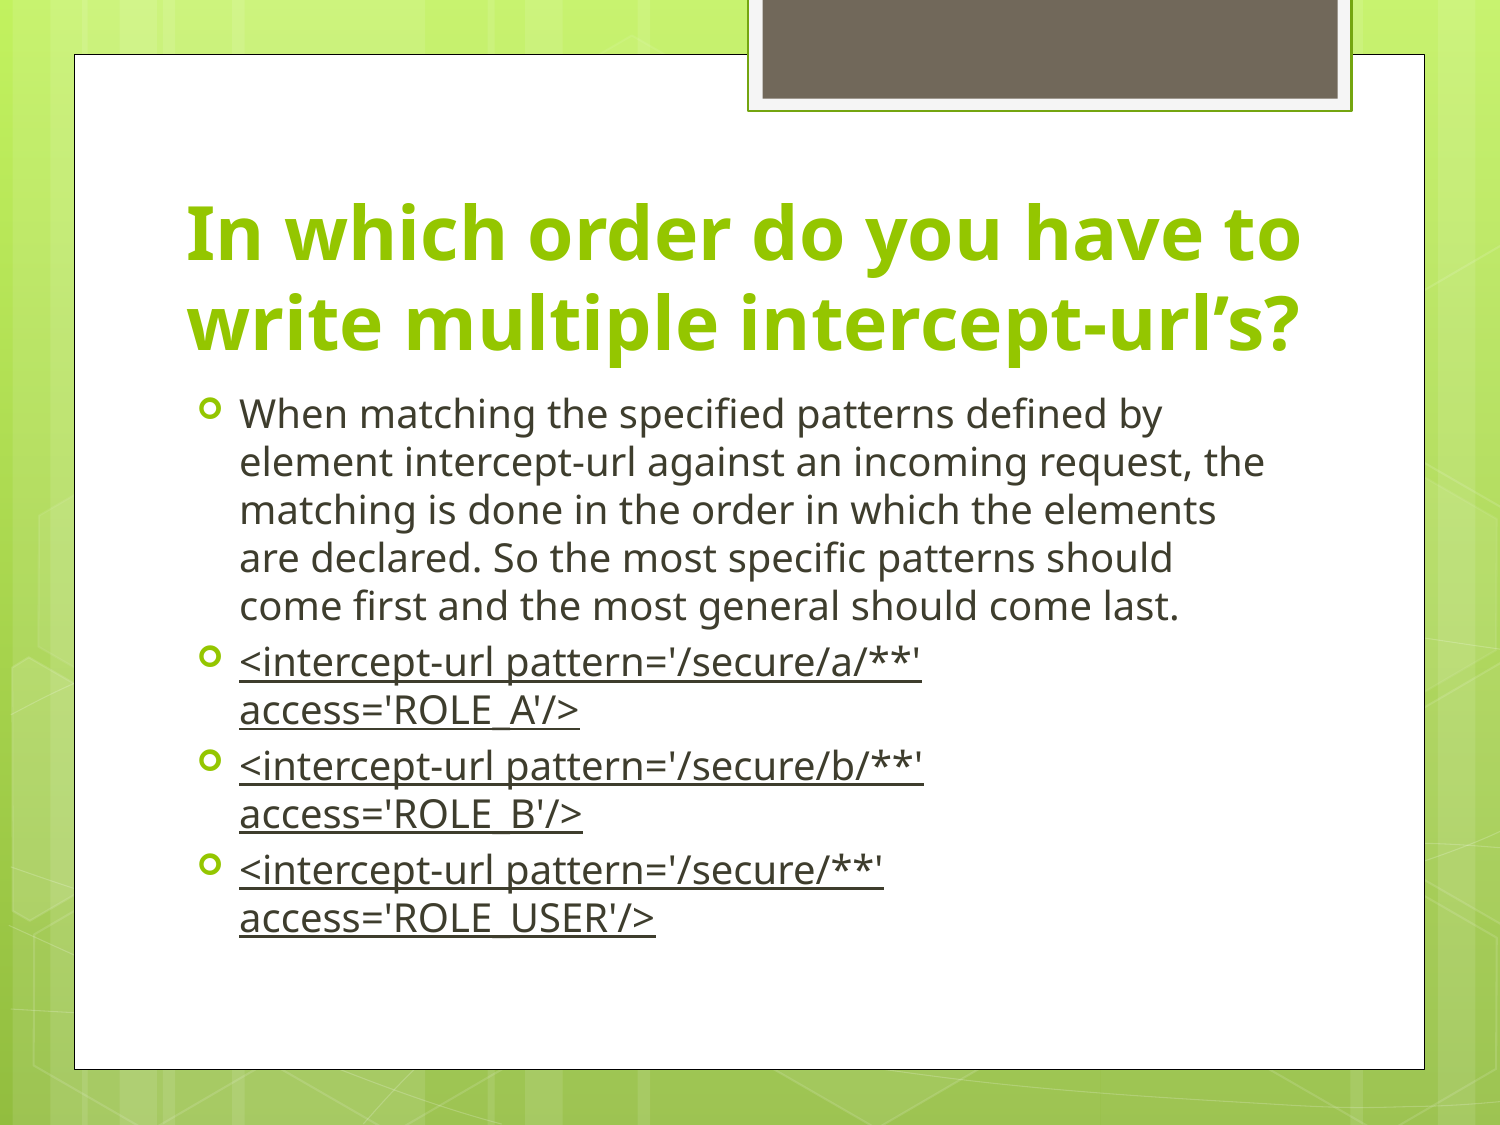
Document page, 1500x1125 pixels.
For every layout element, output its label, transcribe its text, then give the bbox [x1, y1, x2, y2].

title In which order do you have to write multiple intercept-url’s? [171, 168, 1324, 463]
list When matching the specified patterns defined by element intercept-url against an incoming request, the matching is done in the order in which the elements are declared. So the most specific patterns should come first and the most general should come last. <intercept-url pattern='/secure/a/**' access='ROLE_A'/> <intercept-url pattern='/secure/b/**' access='ROLE_B'/> <intercept-url pattern='/secure/**' access='ROLE_USER'/> [171, 381, 1283, 957]
